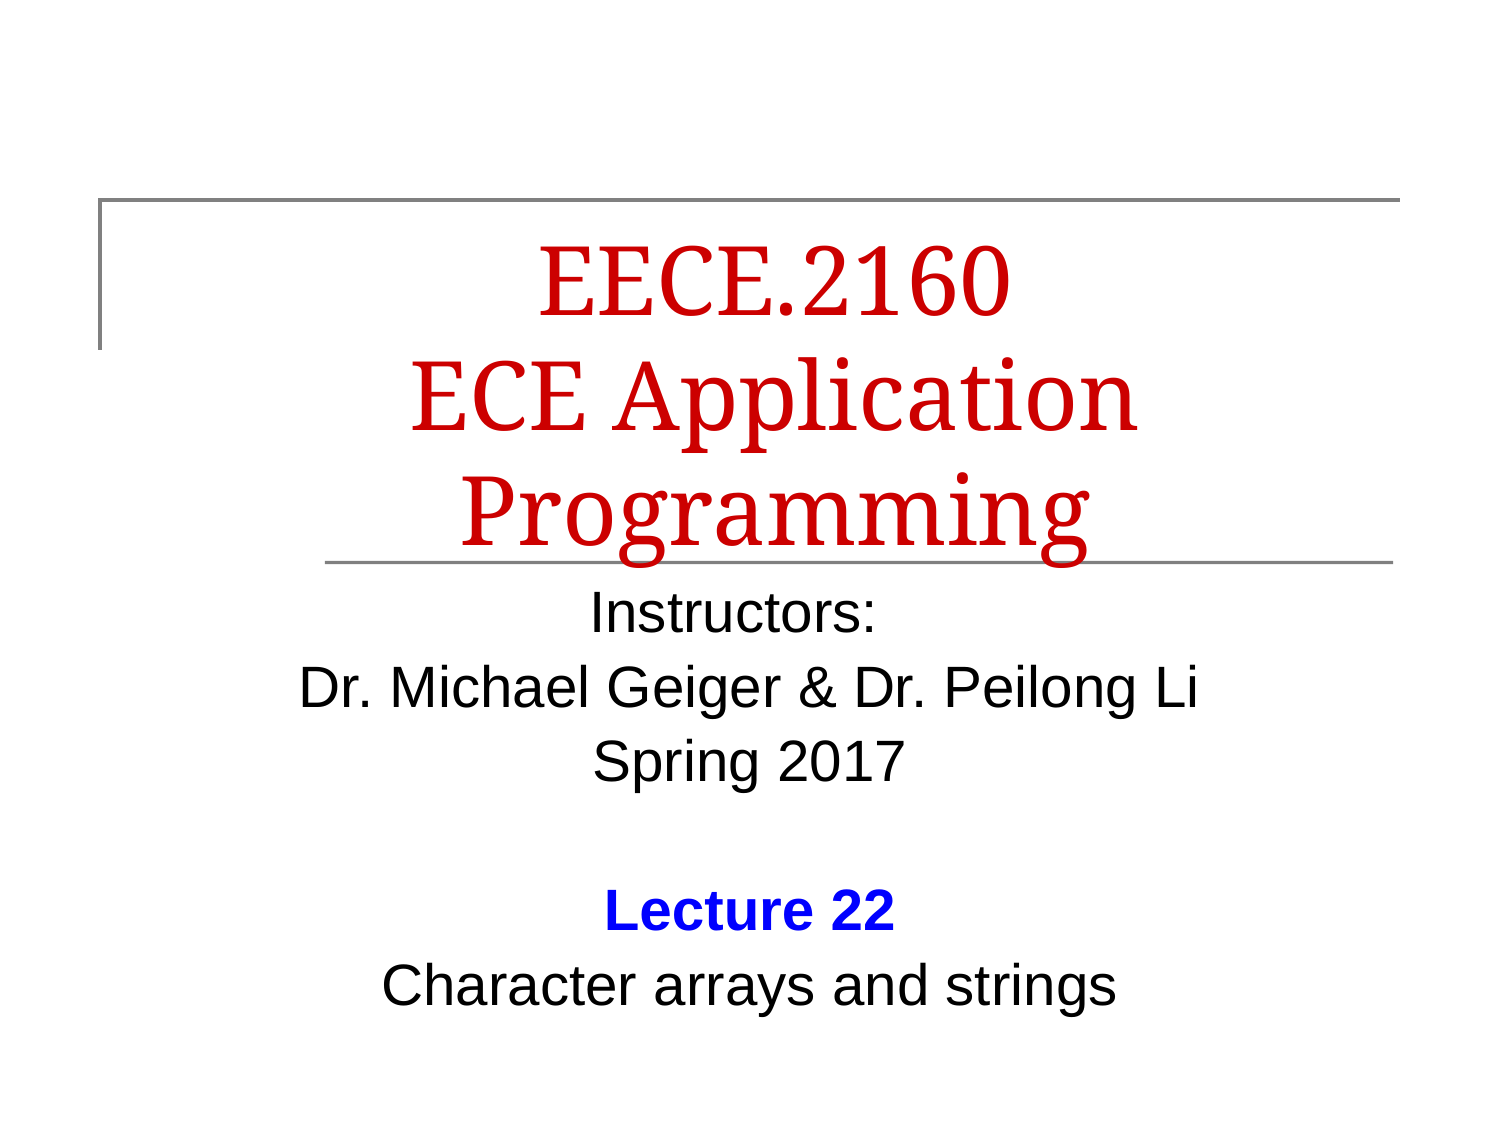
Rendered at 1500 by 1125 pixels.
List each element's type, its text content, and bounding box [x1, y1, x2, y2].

title EECE.2160 ECE Application Programming [150, 212, 1401, 563]
subtitle Instructors: Dr. Michael Geiger & Dr. Peilong Li Spring 2017 Lecture 22 Character arrays and strings [0, 575, 1500, 1075]
